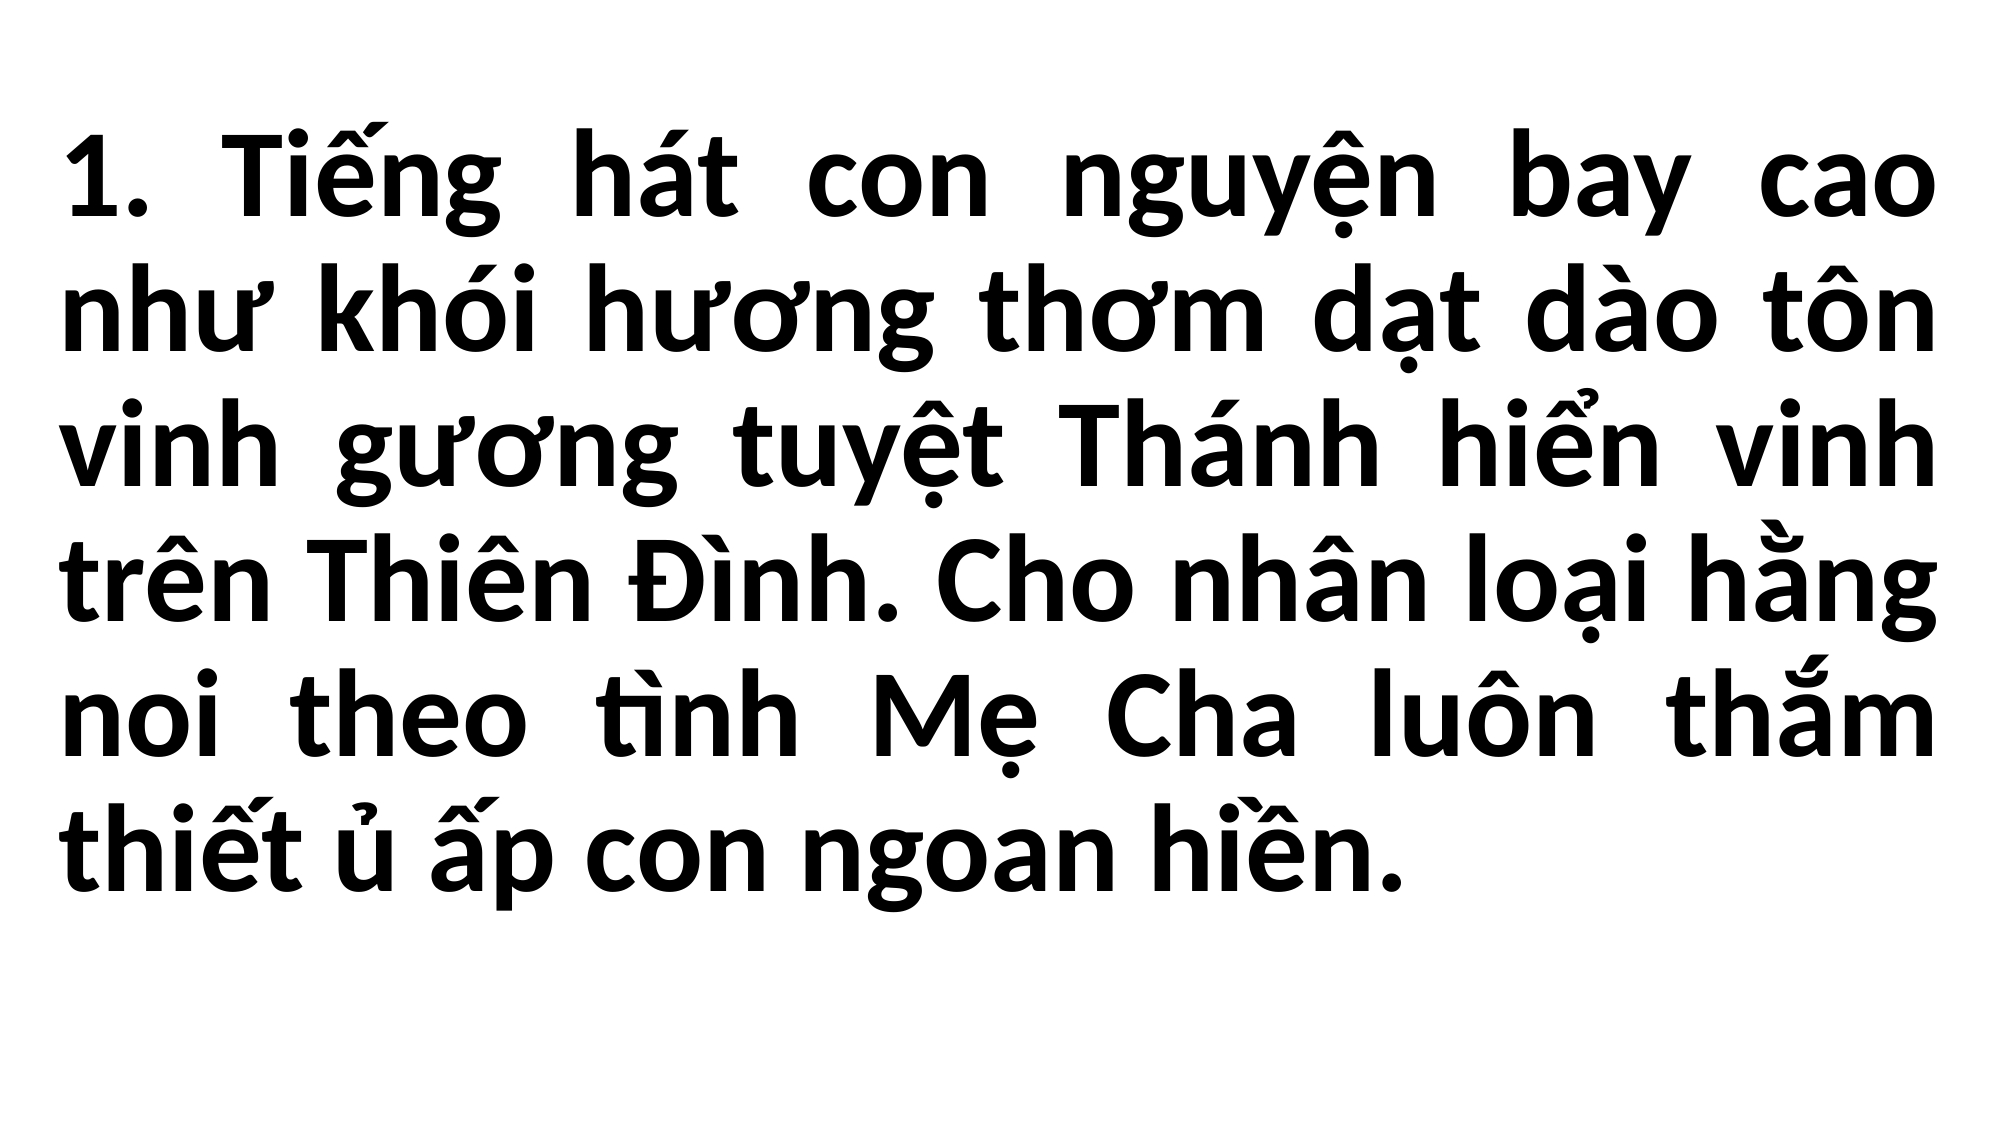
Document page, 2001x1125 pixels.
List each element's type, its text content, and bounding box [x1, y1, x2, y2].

list 1. Tiếng hát con nguyện bay cao như khói hương thơm dạt dào tôn vinh gương tuyệt Thánh hiển vinh trên Thiên Đình. Cho nhân loại hằng noi theo tình Mẹ Cha luôn thắm thiết ủ ấp con ngoan hiền. [43, 100, 1957, 1069]
